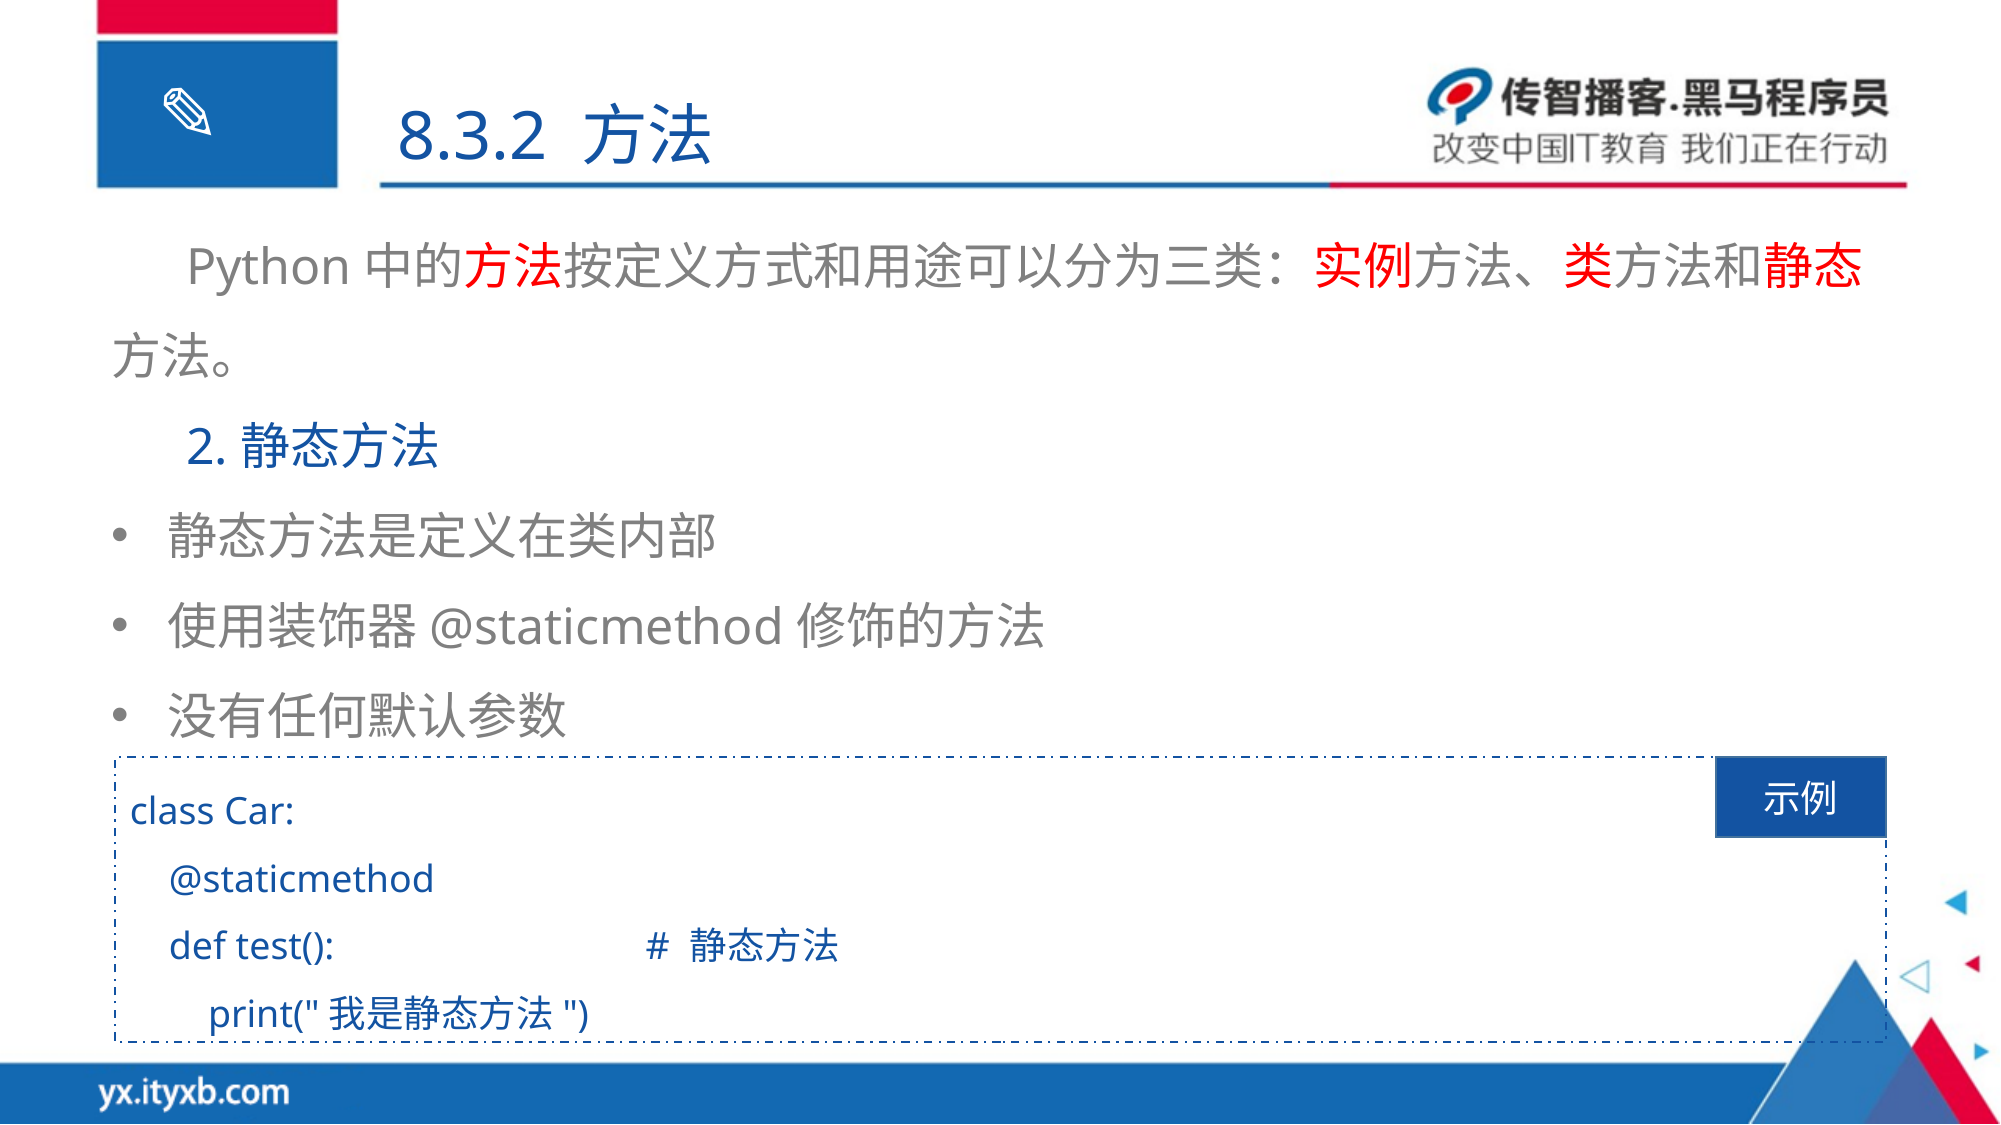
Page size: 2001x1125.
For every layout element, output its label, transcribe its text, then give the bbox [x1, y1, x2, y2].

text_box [115, 757, 1887, 1046]
text_box Python中的方法按定义方式和用途可以分为三类：实例方法、类方法和静态方法。 2.静态方法 静态方法是定义在类内部 使用装饰器@staticmethod修饰的方法 没有任何默认参数 [96, 196, 1906, 752]
picture [0, 0, 2000, 1124]
title 8.3.2 方法 [382, 36, 1754, 196]
